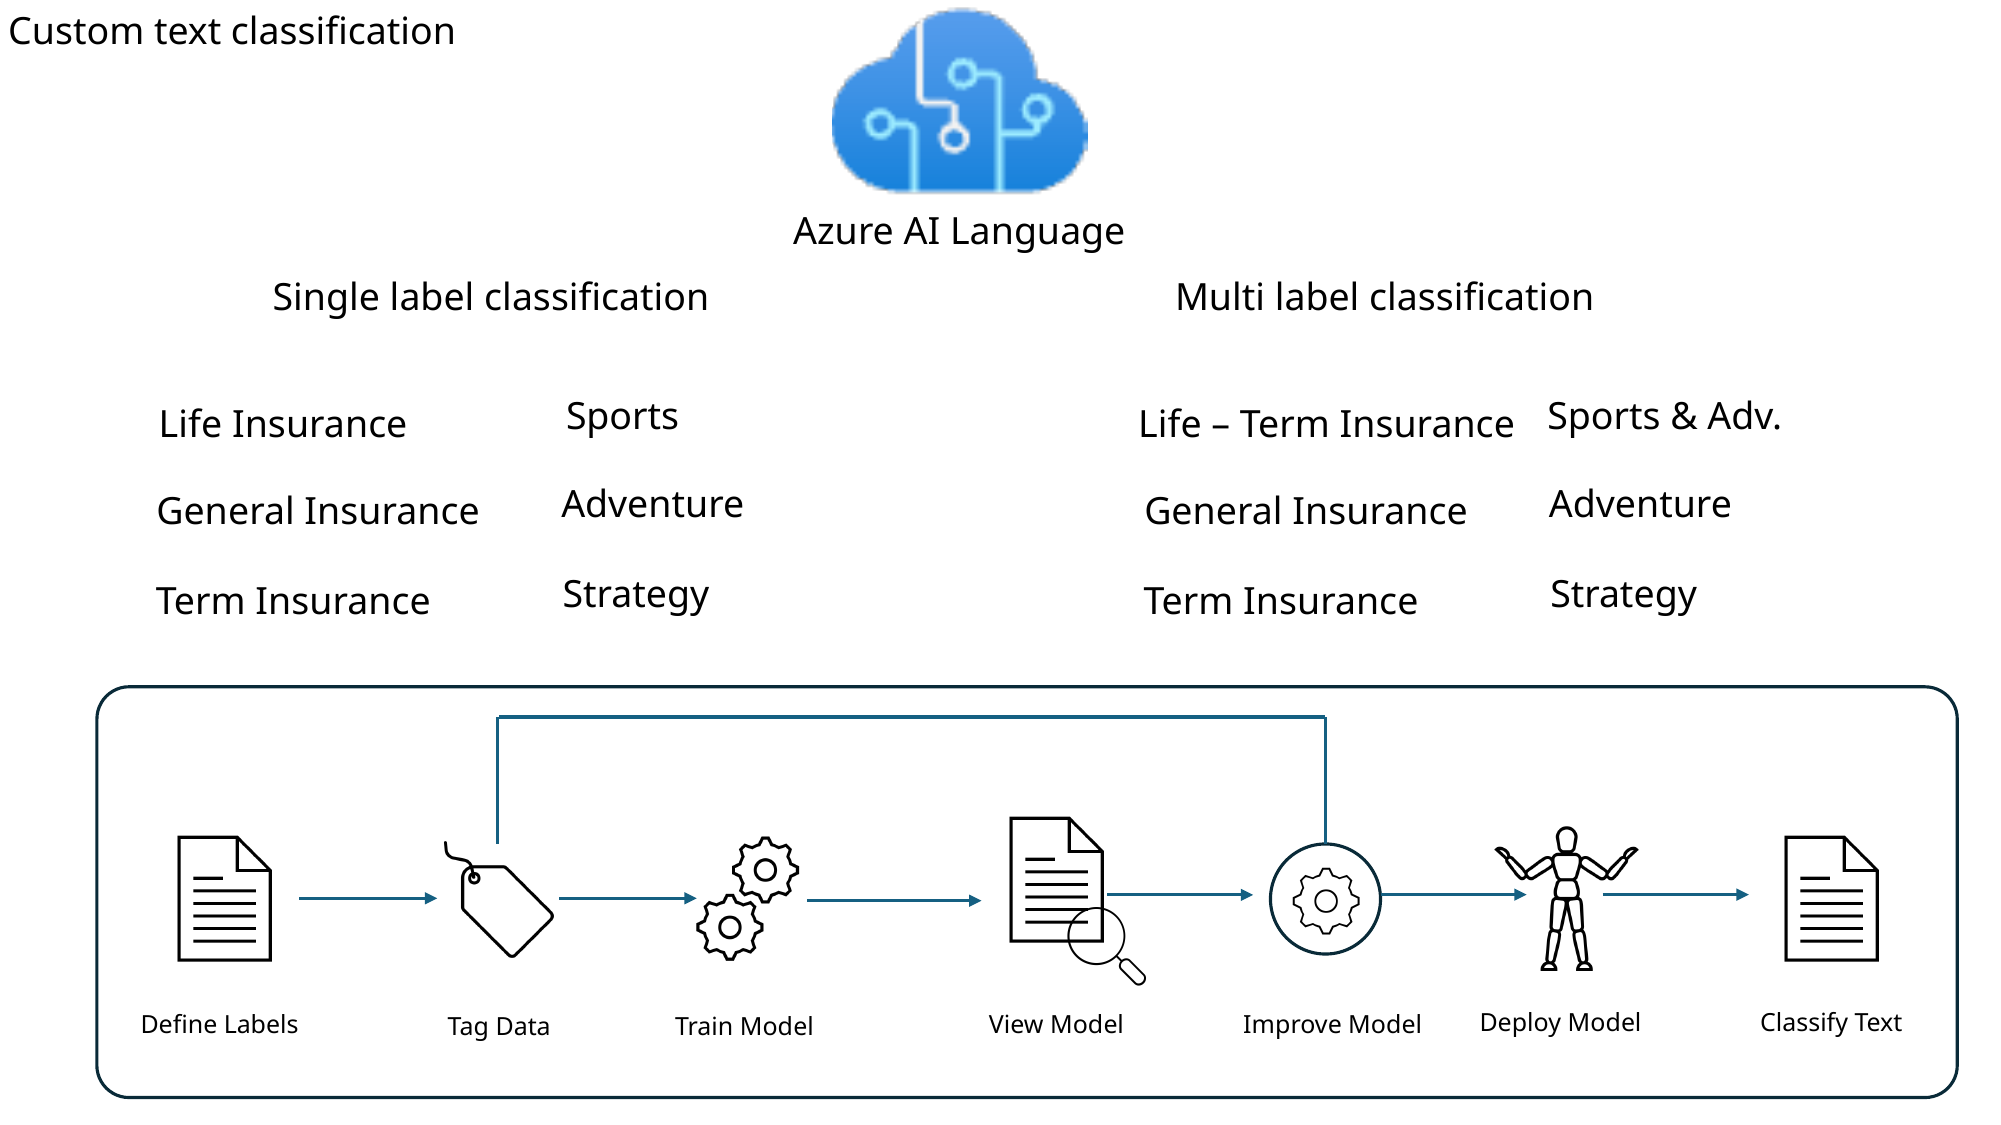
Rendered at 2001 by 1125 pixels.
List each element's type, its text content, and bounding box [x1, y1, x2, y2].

text_box Term Insurance [1128, 569, 1434, 630]
picture [1755, 823, 1907, 975]
text_box General Insurance [1129, 479, 1483, 540]
text_box Adventure [1534, 472, 1747, 533]
text_box [95, 685, 1959, 1100]
picture [1491, 823, 1643, 975]
text_box Custom text classification [0, 0, 472, 60]
text_box Strategy [547, 562, 725, 623]
text_box General Insurance [141, 479, 496, 540]
text_box Single label classification [257, 265, 725, 326]
picture [831, 0, 1088, 231]
text_box Sports & Adv. [1532, 385, 1797, 445]
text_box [1269, 843, 1382, 955]
picture [148, 823, 300, 975]
text_box Term Insurance [141, 569, 446, 630]
text_box Life – Term Insurance [1123, 392, 1531, 453]
picture [421, 823, 573, 975]
text_box Multi label classification [1160, 265, 1610, 326]
text_box Strategy [1535, 562, 1712, 623]
picture [671, 823, 823, 975]
text_box Life Insurance [143, 392, 423, 453]
text_box Azure AI Language [778, 199, 1141, 259]
text_box Adventure [546, 472, 760, 533]
text_box Sports [551, 385, 695, 445]
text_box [980, 804, 1156, 994]
